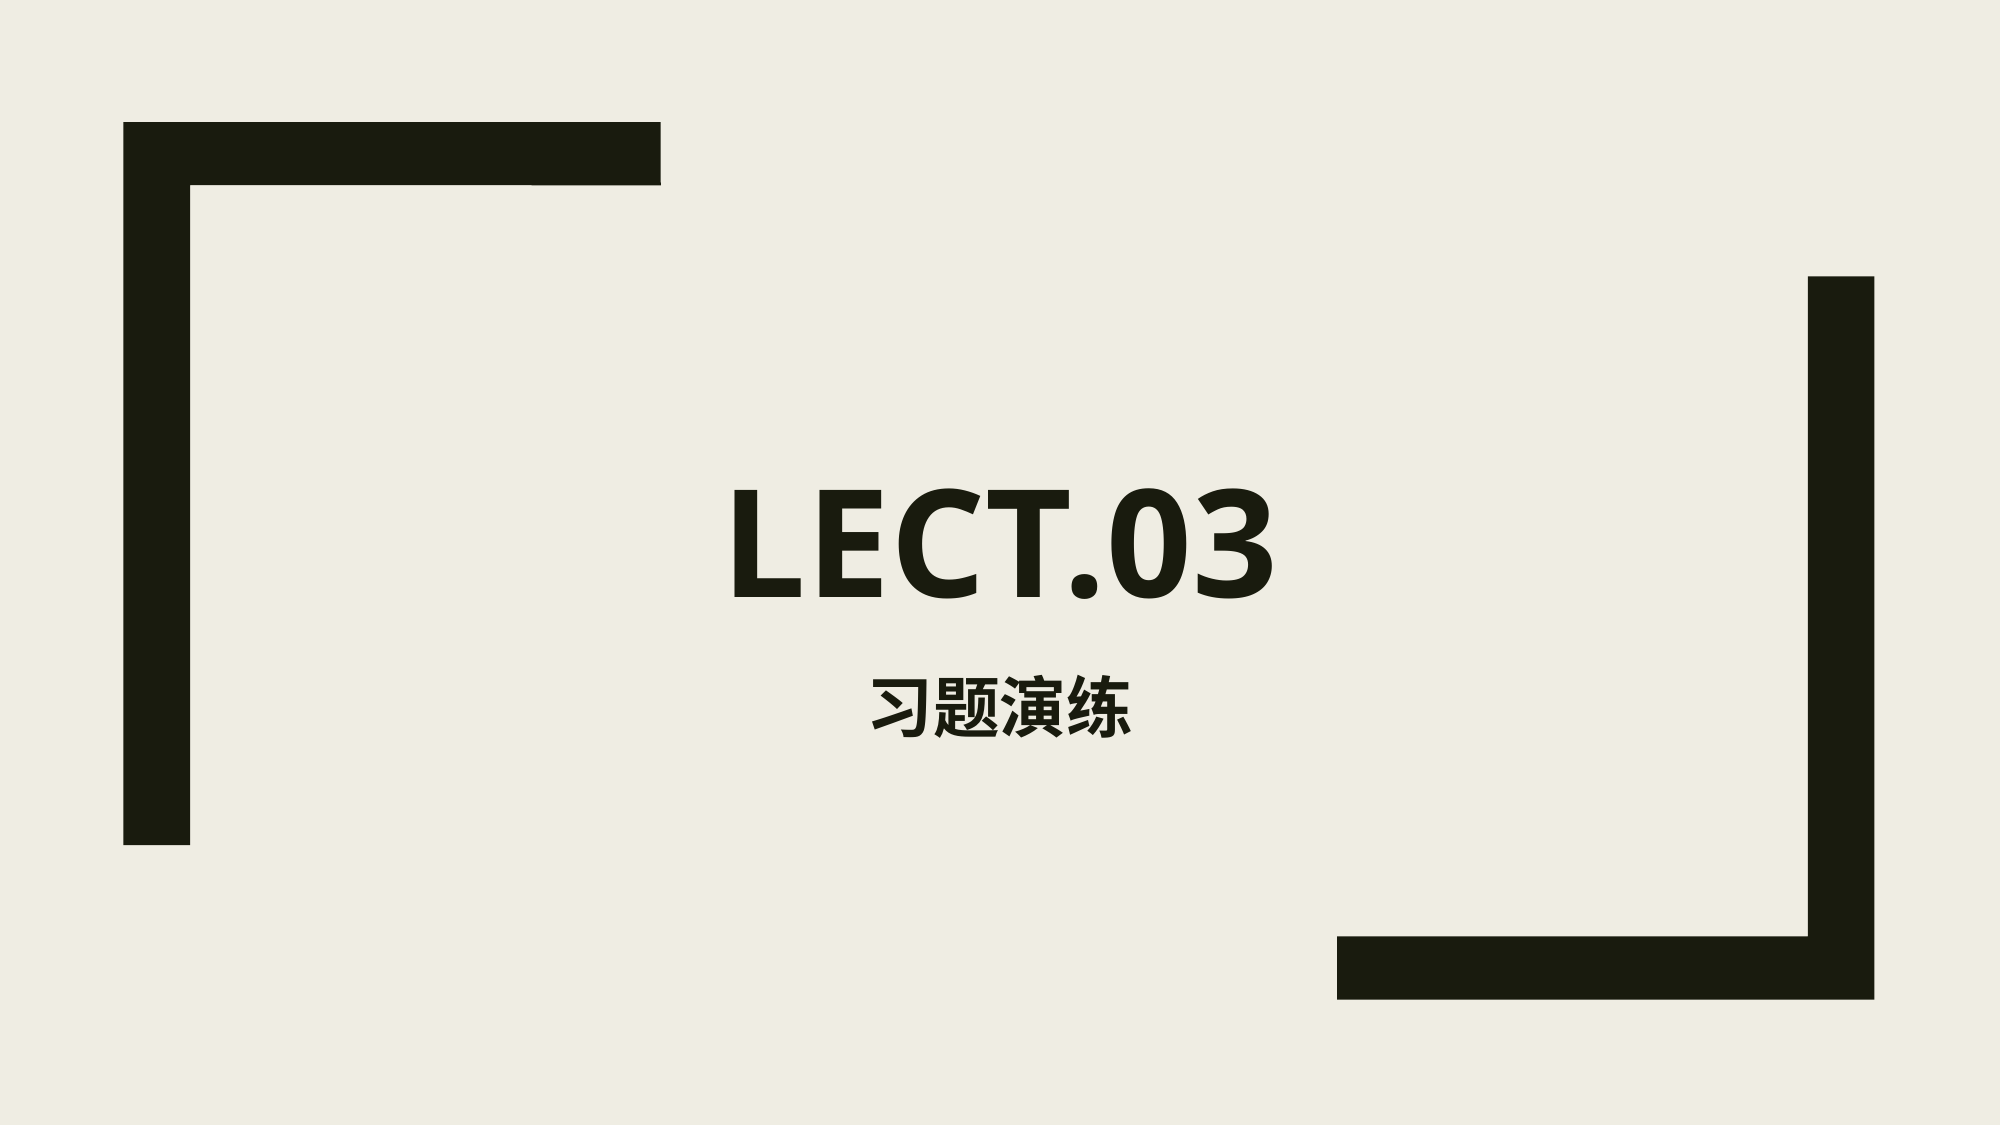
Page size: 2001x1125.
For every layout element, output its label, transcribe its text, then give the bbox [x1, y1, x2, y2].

title Lect.03 [314, 293, 1686, 638]
subtitle 习题演练 [439, 649, 1561, 828]
